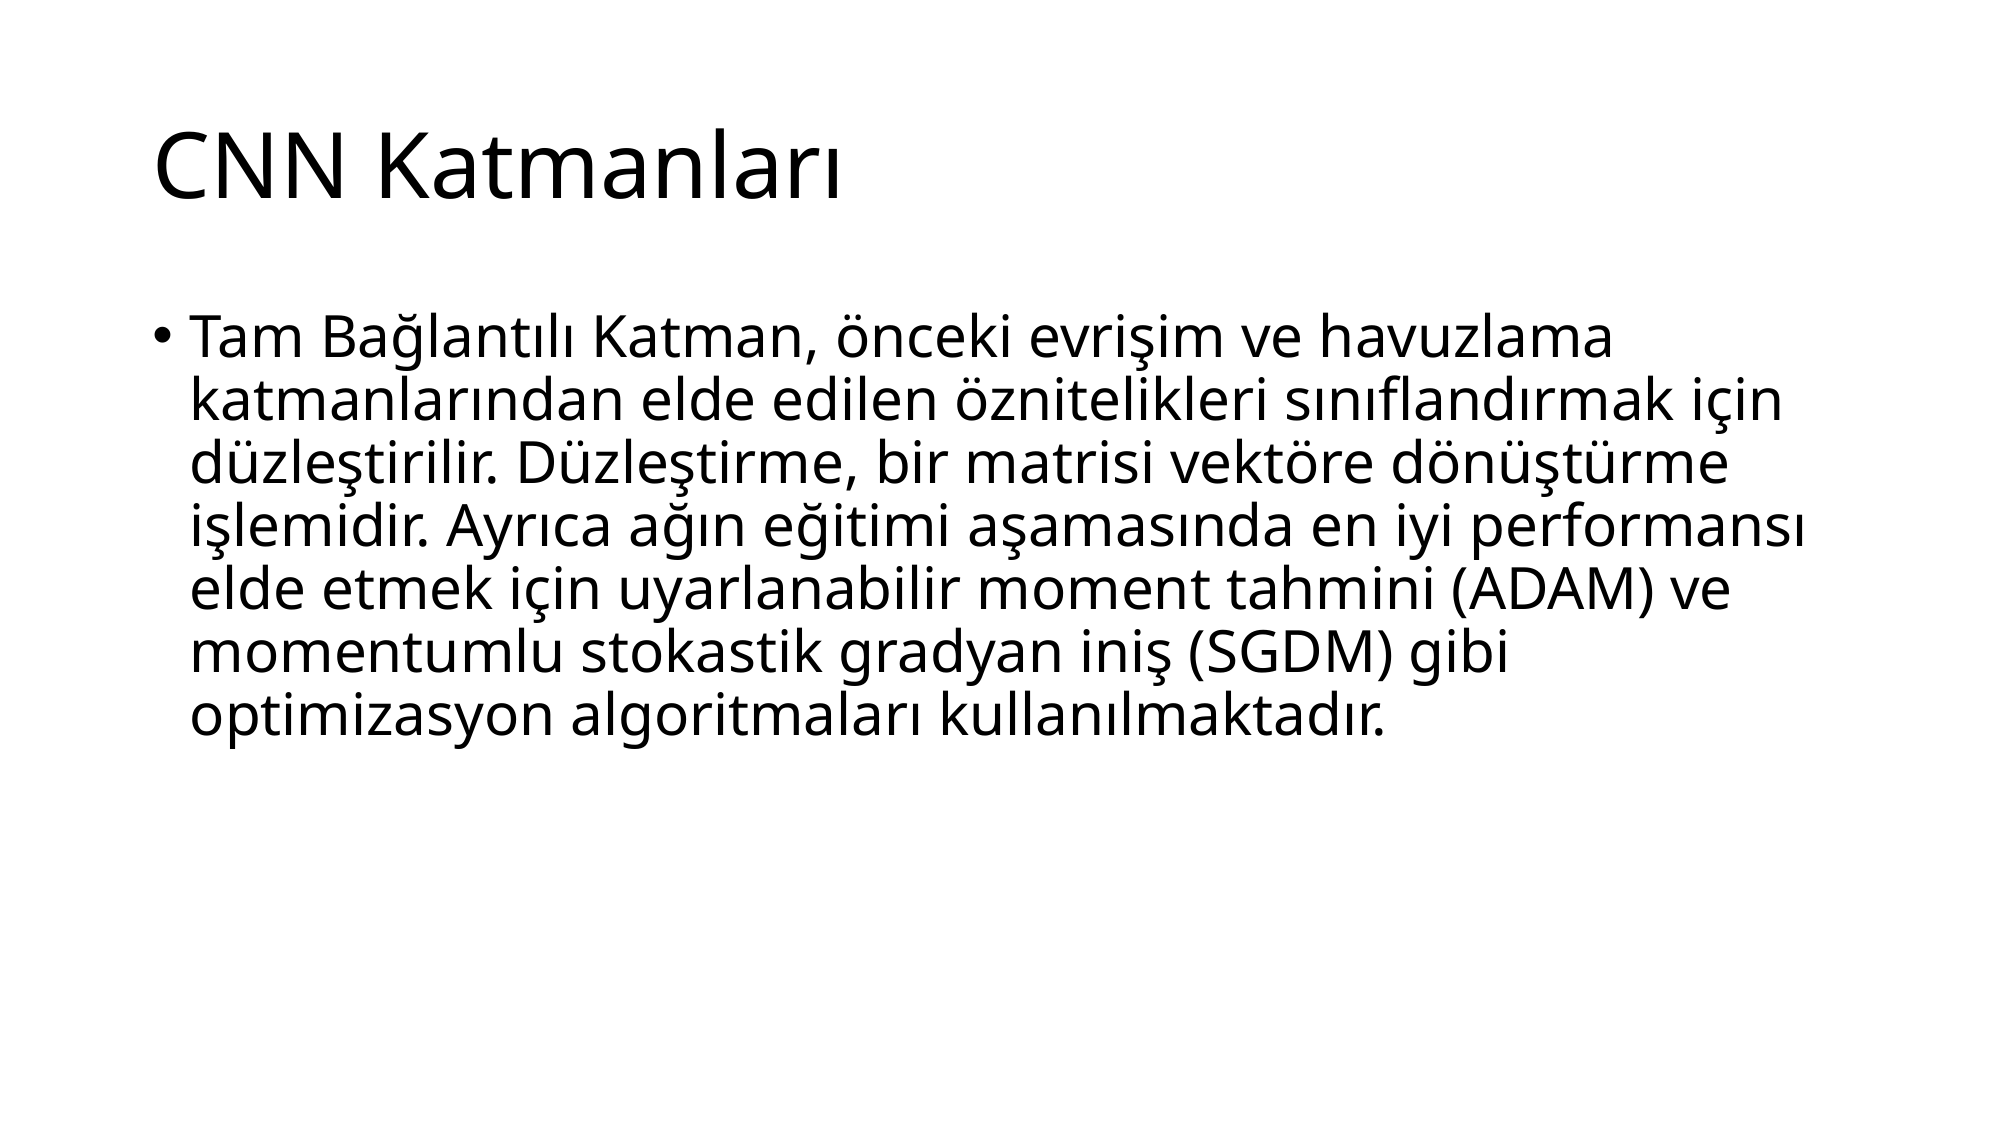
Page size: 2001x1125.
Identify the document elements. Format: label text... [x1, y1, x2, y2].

title CNN Katmanları [137, 59, 1863, 278]
list Tam Bağlantılı Katman, önceki evrişim ve havuzlama katmanlarından elde edilen öznitelikleri sınıflandırmak için düzleştirilir. Düzleştirme, bir matrisi vektöre dönüştürme işlemidir. Ayrıca ağın eğitimi aşamasında en iyi performansı elde etmek için uyarlanabilir moment tahmini (ADAM) ve momentumlu stokastik gradyan iniş (SGDM) gibi optimizasyon algoritmaları kullanılmaktadır. [137, 299, 1863, 1014]
